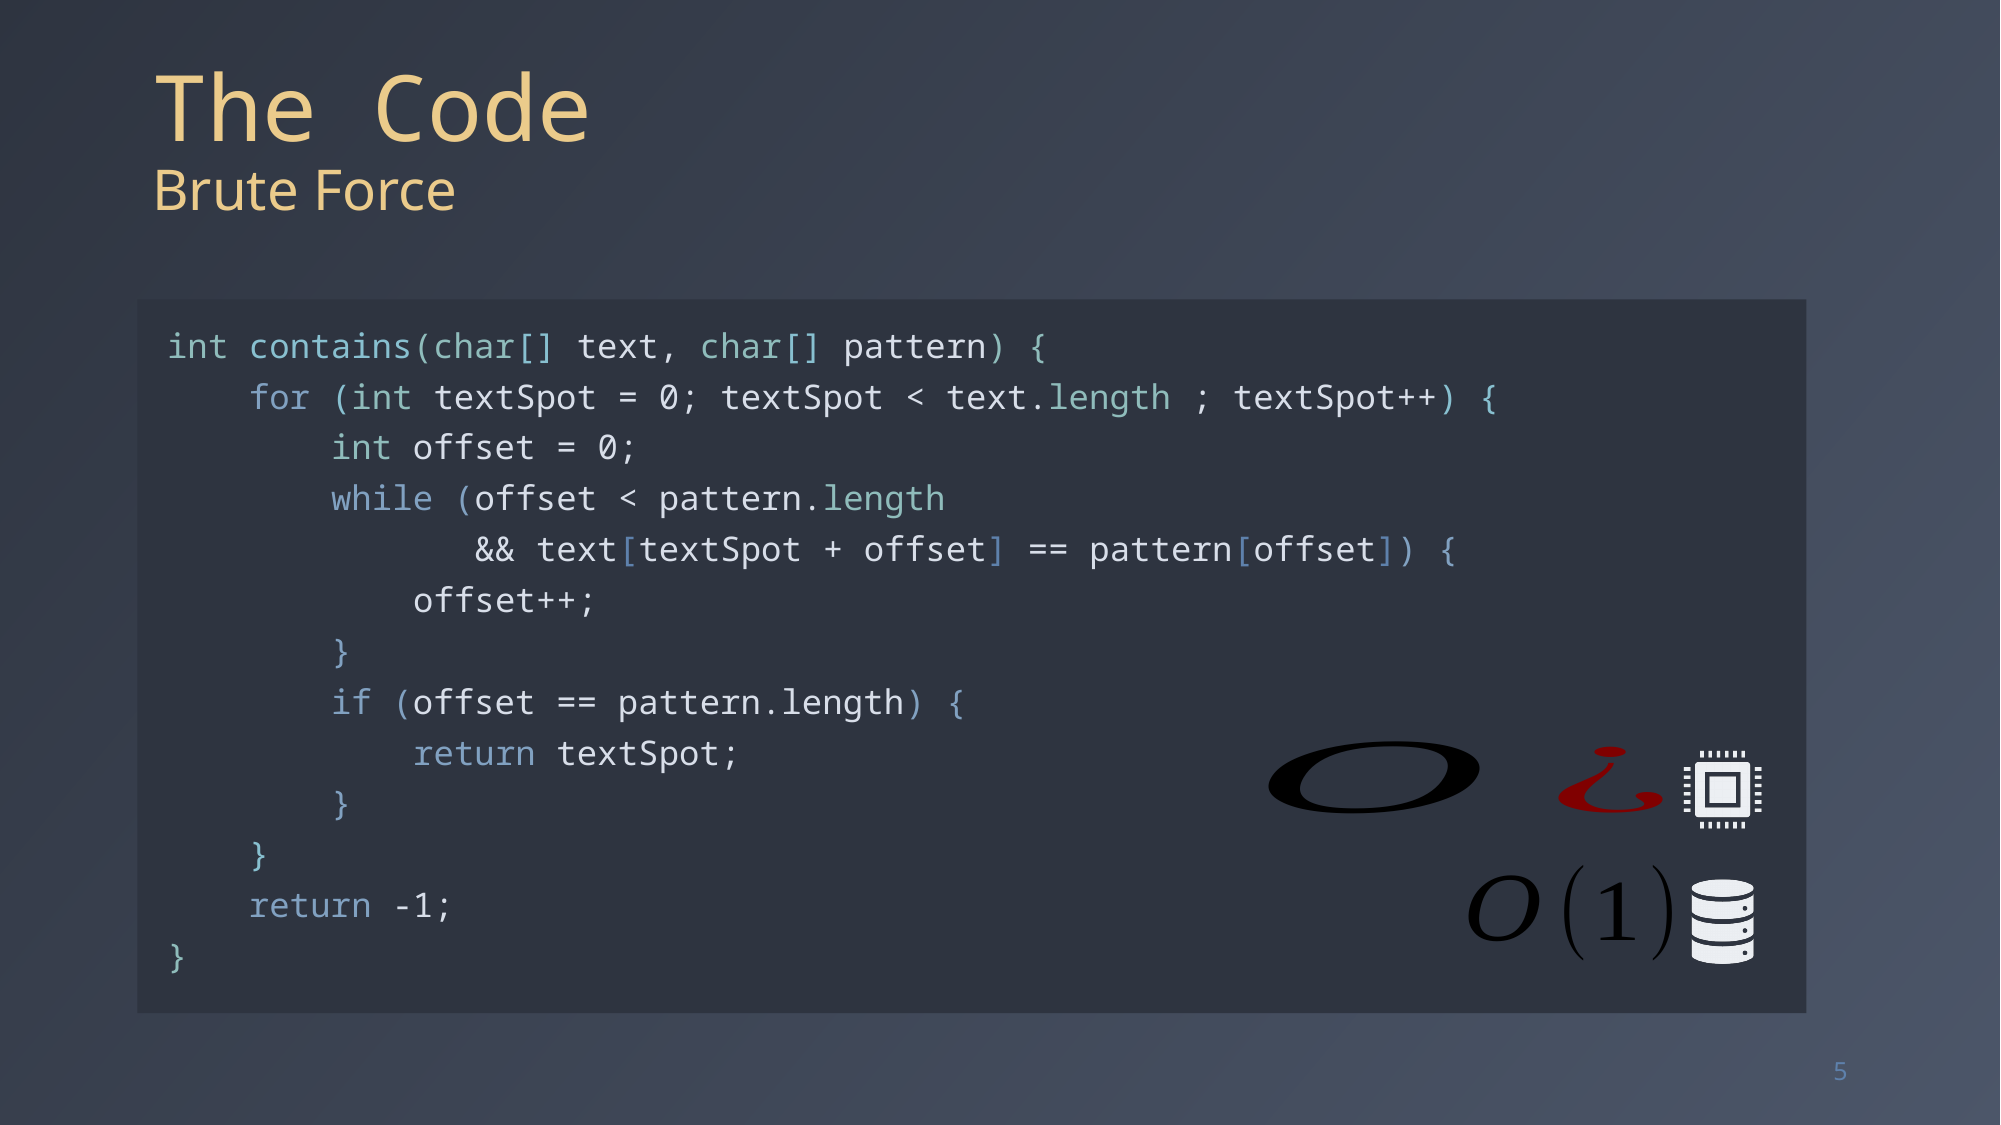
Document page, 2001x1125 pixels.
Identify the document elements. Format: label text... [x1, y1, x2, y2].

picture [1673, 740, 1772, 839]
slide_number 5 [1738, 1042, 1863, 1103]
picture [1669, 868, 1776, 975]
list int contains(char[] text, char[] pattern) { for (int textSpot = 0; textSpot < text.length ; textSpot++) { int offset = 0; while (offset < pattern.length && text[textSpot + offset] == pattern[offset]) { offset++; } if (offset == pattern.length) { return textSpot; } } return -1; } [137, 299, 1807, 1014]
title The Code Brute Force [137, 26, 1863, 230]
